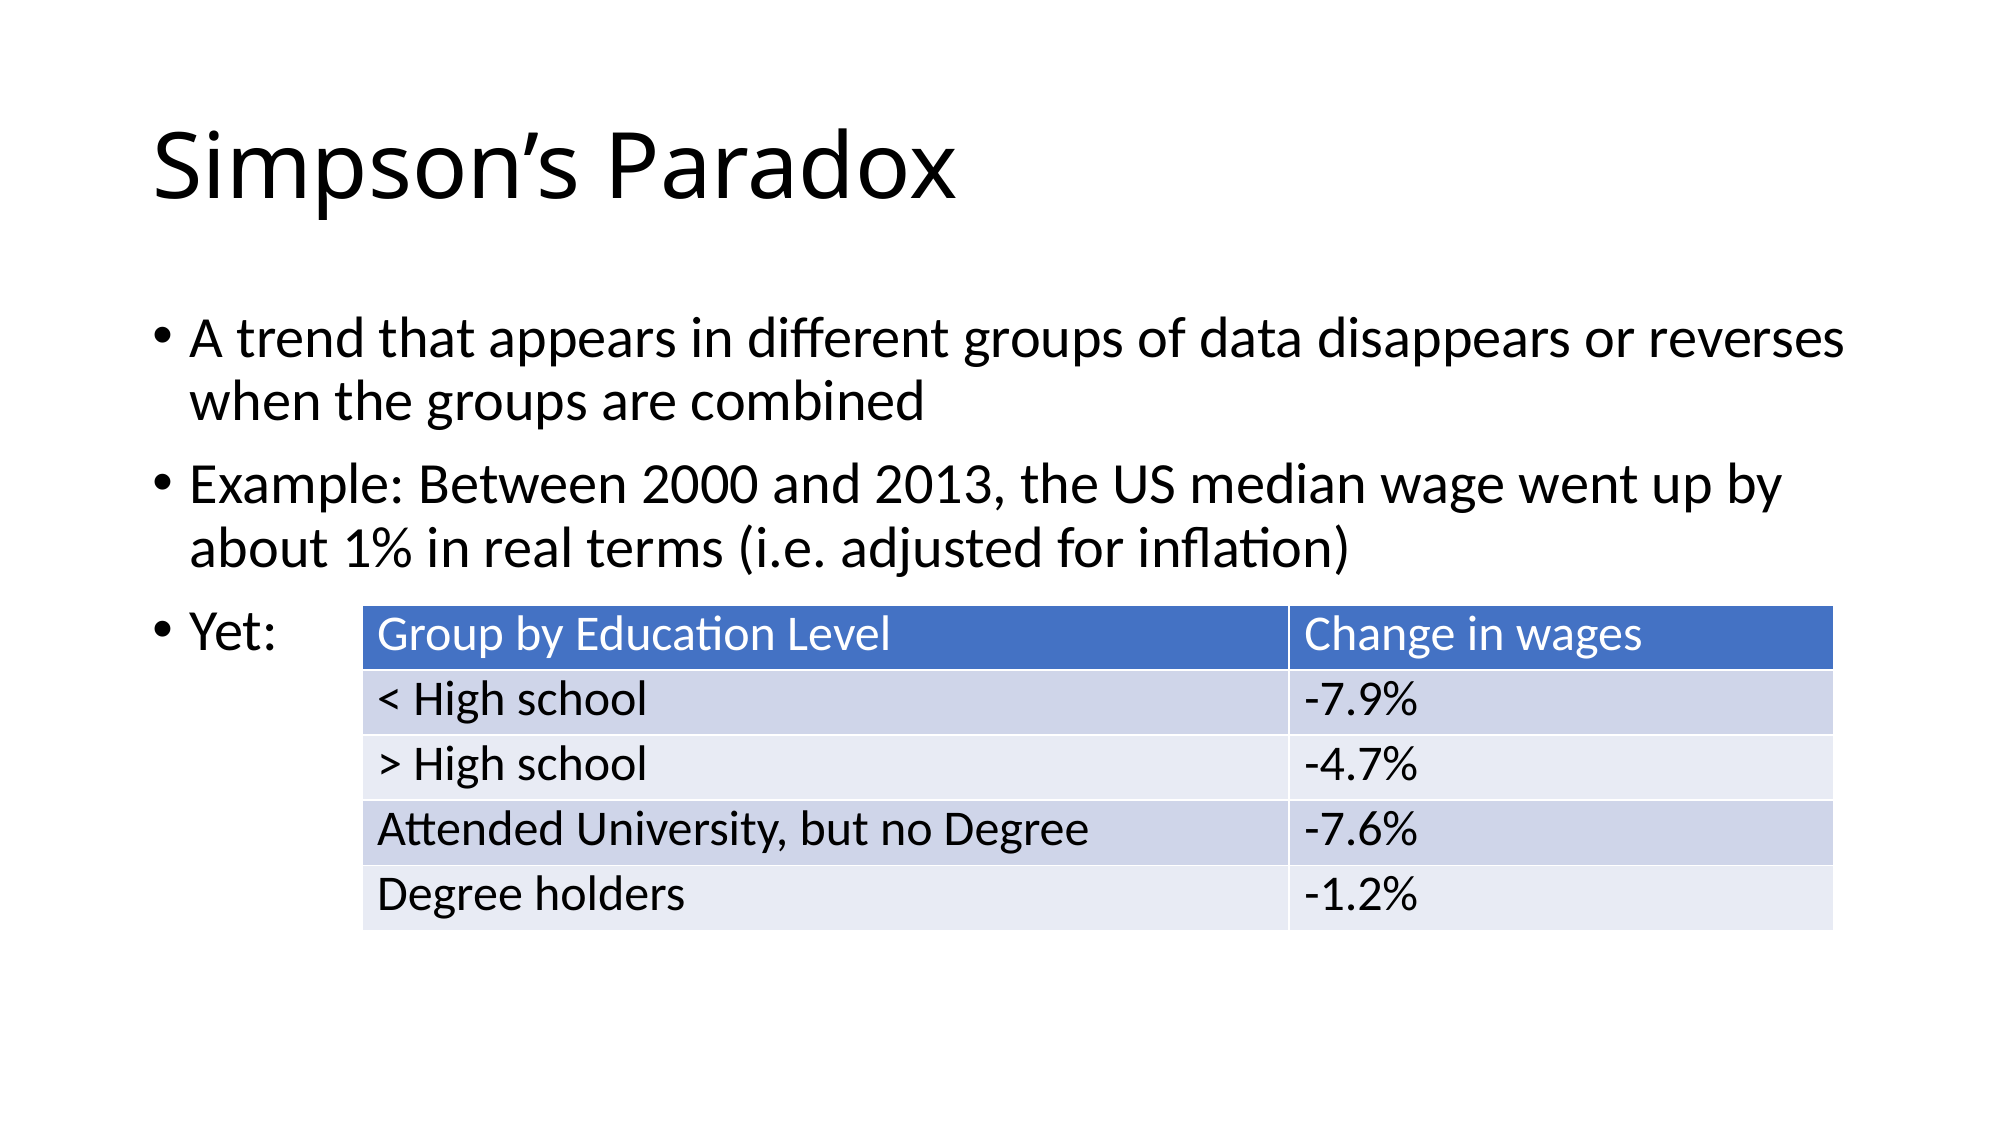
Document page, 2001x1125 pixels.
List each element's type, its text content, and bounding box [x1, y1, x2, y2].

table_cell < High school [363, 671, 1288, 734]
table_cell -4.7% [1290, 736, 1833, 799]
table_cell Degree holders [363, 866, 1288, 930]
table_header Change in wages [1290, 606, 1833, 669]
list A trend that appears in different groups of data disappears or reverses when the groups are combined Example: Between 2000 and 2013, the US median wage went up by about 1% in real terms (i.e. adjusted for inflation) Yet: [137, 299, 1863, 1014]
table_cell -7.9% [1290, 671, 1833, 734]
title Simpson’s Paradox [137, 59, 1863, 278]
table_header Group by Education Level [363, 606, 1288, 669]
table_cell Attended University, but no Degree [363, 801, 1288, 865]
table_cell > High school [363, 736, 1288, 799]
table_cell -7.6% [1290, 801, 1833, 865]
table_cell -1.2% [1290, 866, 1833, 930]
